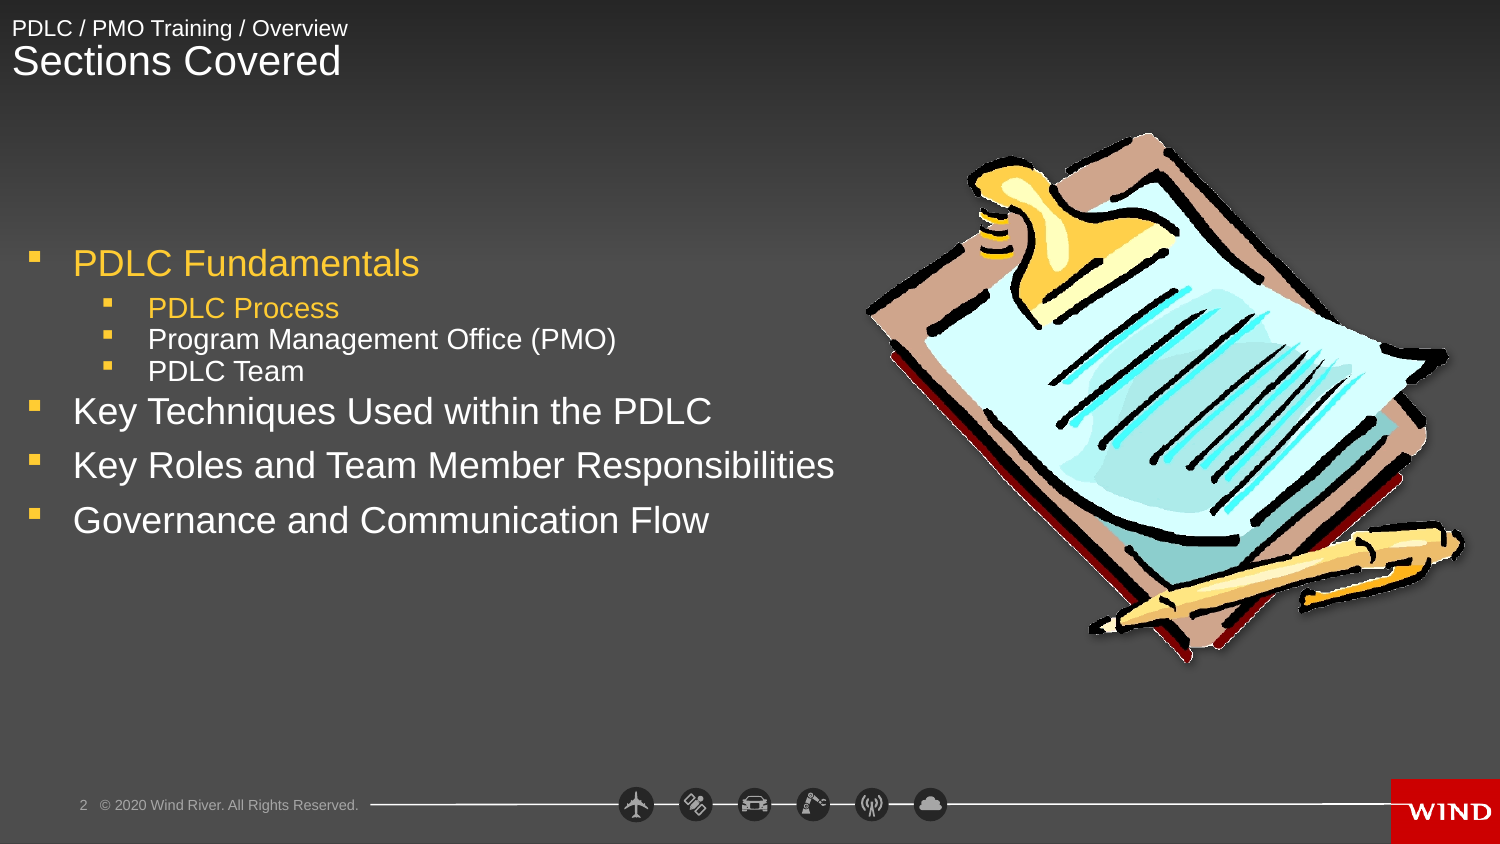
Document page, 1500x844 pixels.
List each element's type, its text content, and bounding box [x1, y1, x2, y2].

text_box PDLC Fundamentals PDLC Process Program Management Office (PMO) PDLC Team Key Techniques Used within the PDLC Key Roles and Team Member Responsibilities Governance and Communication Flow [11, 236, 861, 549]
picture [1391, 779, 1500, 844]
picture [866, 132, 1467, 664]
title PDLC / PMO Training / Overview Sections Covered [11, 17, 1481, 84]
